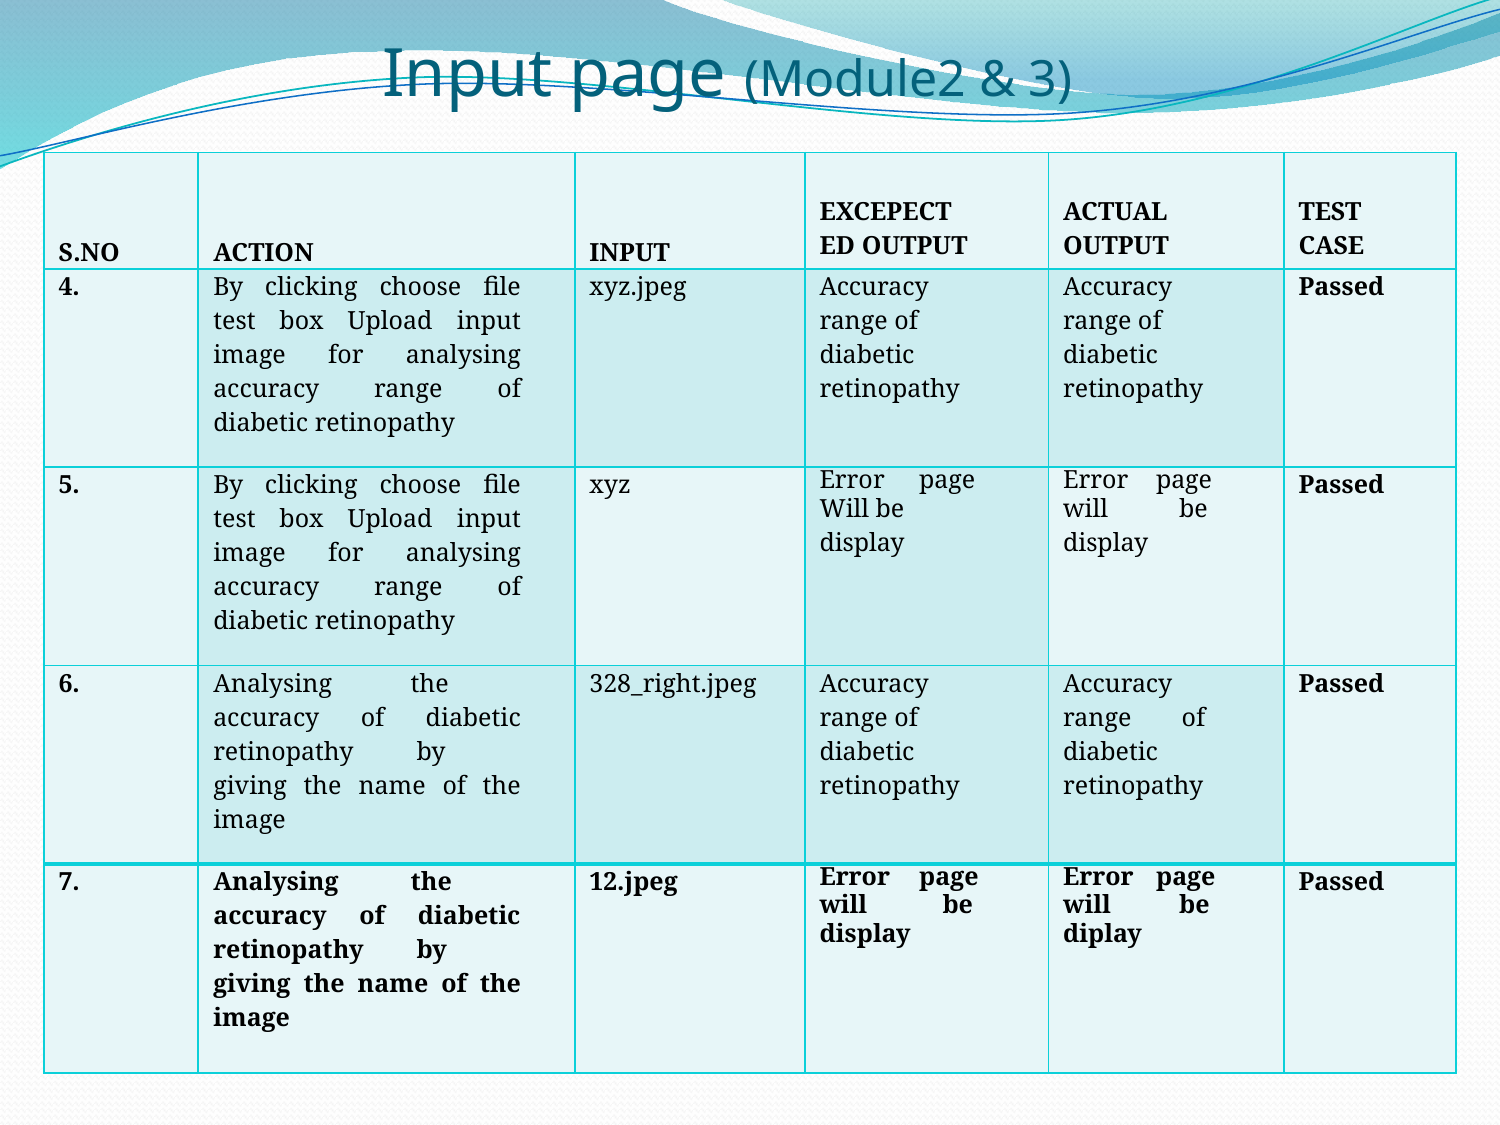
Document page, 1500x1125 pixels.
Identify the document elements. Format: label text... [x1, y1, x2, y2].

table_cell 6. [45, 666, 197, 862]
table_cell Analysing the accuracy of diabetic retinopathy by giving the name of the image [199, 866, 574, 1072]
table_header TEST CASE [1285, 153, 1455, 268]
table_cell Error page will be diplay [1049, 866, 1283, 1072]
table_cell Accuracy range of diabetic retinopathy [806, 666, 1048, 862]
title Input page (Module2 & 3) [106, 0, 1457, 111]
table_cell By clicking choose file test box Upload input image for analysing accuracy range of diabetic retinopathy [199, 468, 574, 665]
table_header ACTION [199, 153, 574, 268]
table_cell xyz [576, 468, 804, 665]
table_cell 5. [45, 468, 197, 665]
table_cell 328_right.jpeg [576, 666, 804, 862]
table_cell Error page will be display [806, 866, 1048, 1072]
table_header EXCEPECT ED OUTPUT [806, 153, 1048, 268]
table_cell Passed [1285, 666, 1455, 862]
table_cell Accuracy range of diabetic retinopathy [1049, 666, 1283, 862]
table_cell 12.jpeg [576, 866, 804, 1072]
table_cell By clicking choose file test box Upload input image for analysing accuracy range of diabetic retinopathy [199, 270, 574, 466]
table_cell Accuracy range of diabetic retinopathy [1049, 270, 1283, 466]
table_cell Error page will be display [1049, 468, 1283, 665]
table_cell 4. [45, 270, 197, 466]
table_cell Accuracy range of diabetic retinopathy [806, 270, 1048, 466]
table_cell xyz.jpeg [576, 270, 804, 466]
table_cell Error page Will be display [806, 468, 1048, 665]
table_cell Passed [1285, 866, 1455, 1072]
table_header S.NO [45, 153, 197, 268]
table_cell Passed [1285, 270, 1455, 466]
table_header INPUT [576, 153, 804, 268]
table_cell Passed [1285, 468, 1455, 665]
table_header ACTUAL OUTPUT [1049, 153, 1283, 268]
table_cell 7. [45, 866, 197, 1072]
table_cell Analysing the accuracy of diabetic retinopathy by giving the name of the image [199, 666, 574, 862]
